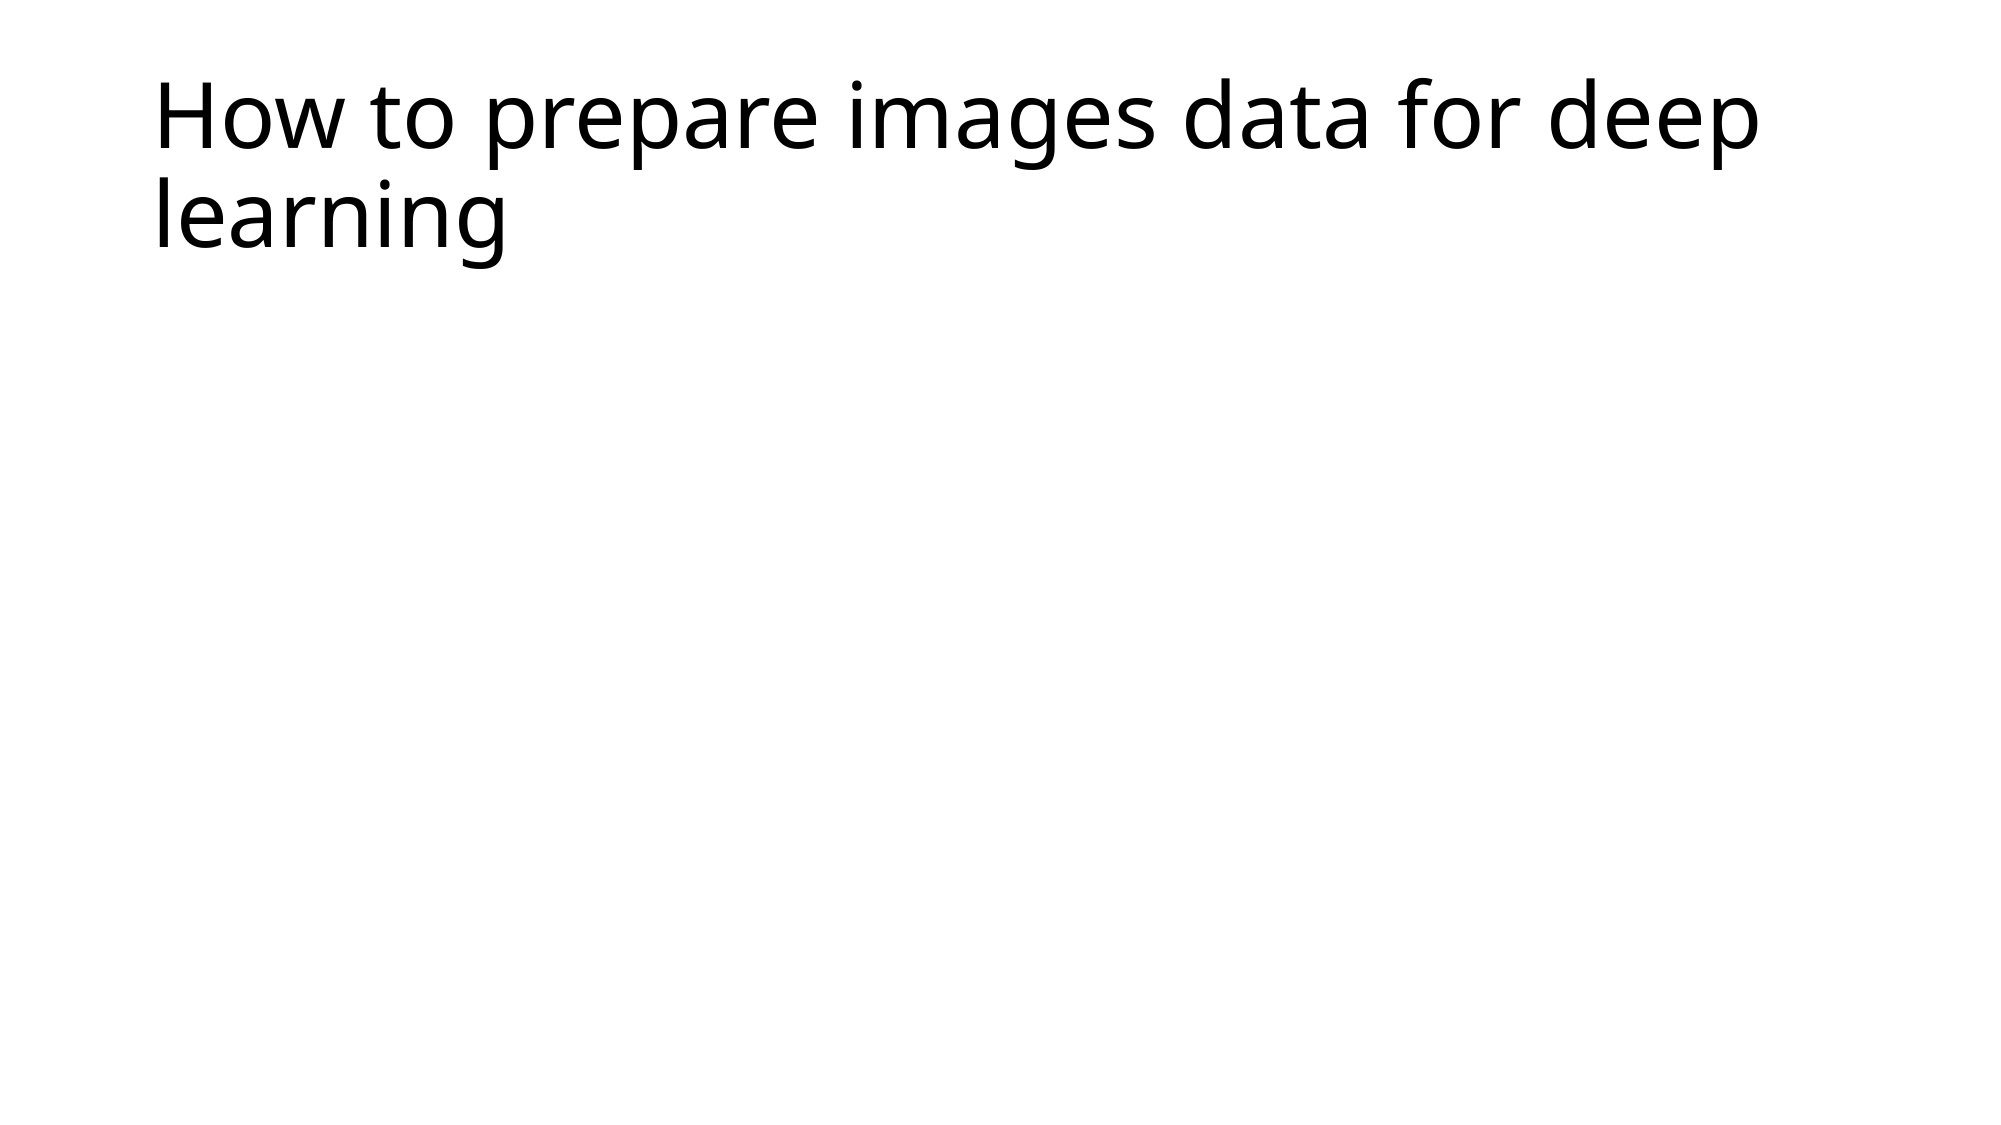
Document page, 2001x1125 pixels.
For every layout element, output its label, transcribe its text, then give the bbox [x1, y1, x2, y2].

title How to prepare images data for deep learning [137, 59, 1863, 278]
